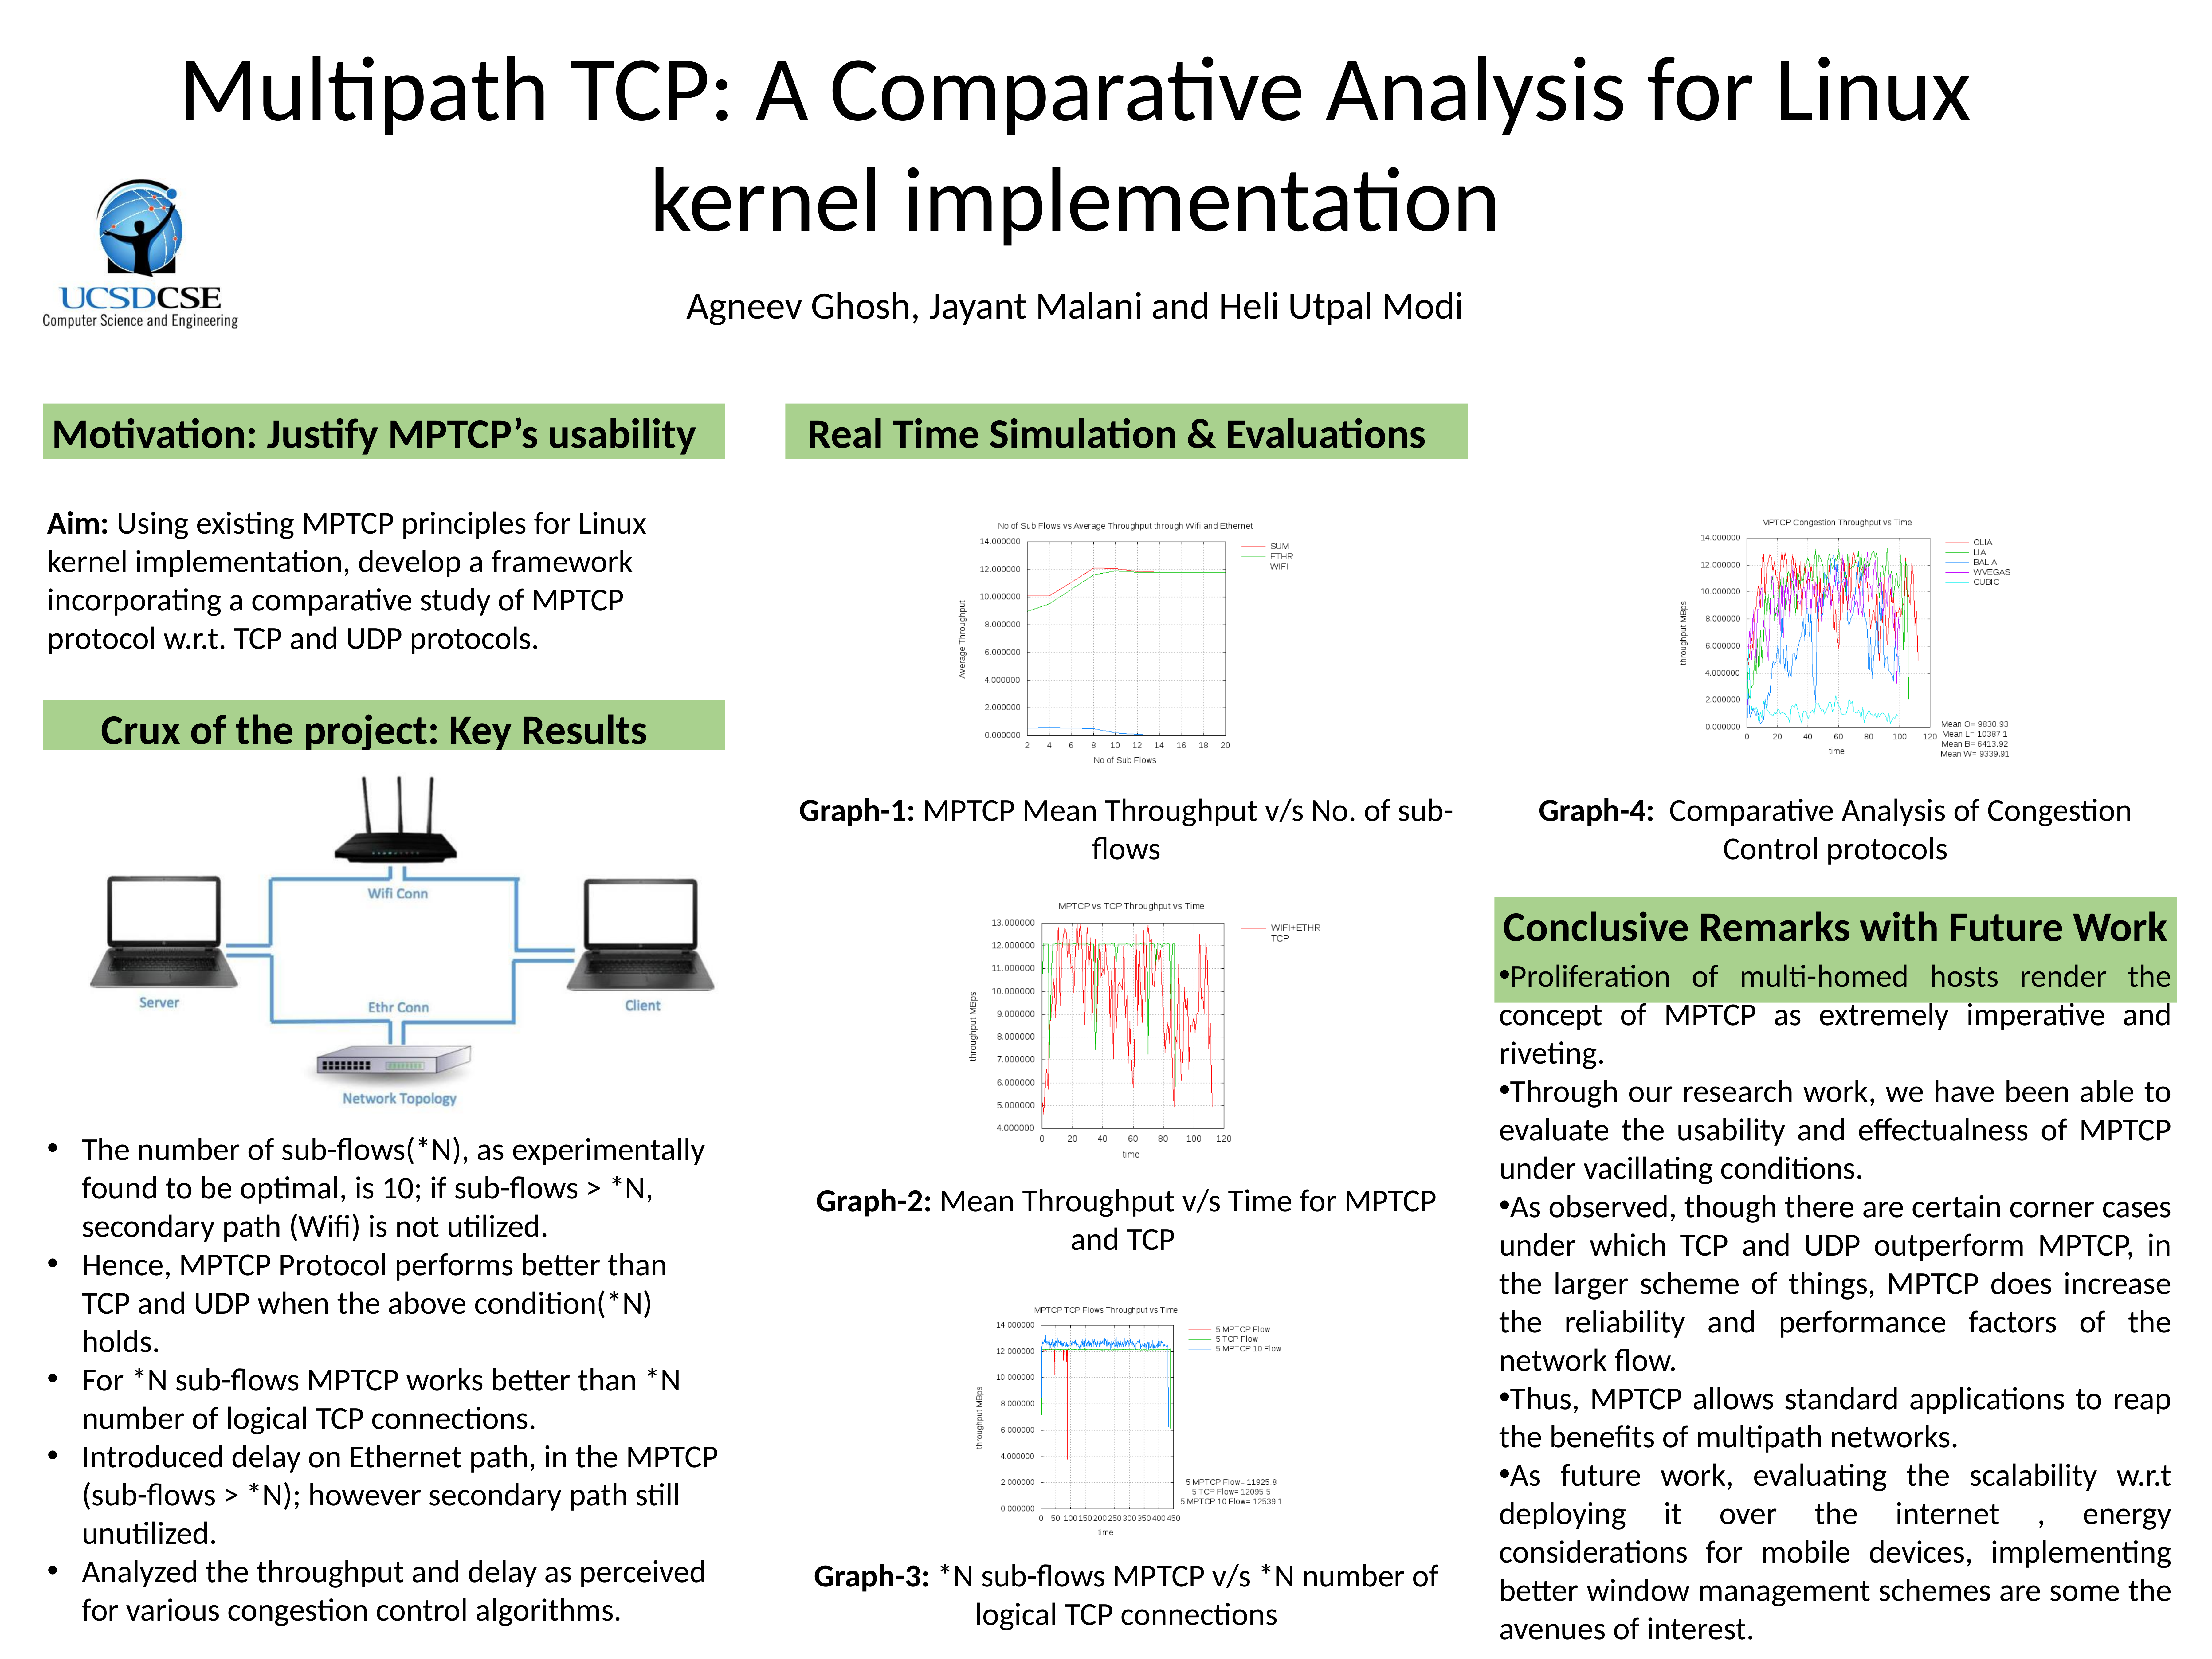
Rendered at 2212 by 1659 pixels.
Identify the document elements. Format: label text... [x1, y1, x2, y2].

picture [43, 750, 725, 1124]
text_box Multipath TCP: A Comparative Analysis for Linux kernel implementation [140, 26, 2011, 252]
text_box The number of sub-flows(*N), as experimentally found to be optimal, is 10; if sub-flows > *N, secondary path (Wifi) is not utilized. Hence, MPTCP Protocol performs better than TCP and UDP when the above condition(*N) holds. For *N sub-flows MPTCP works better than *N number of logical TCP connections. Introduced delay on Ethernet path, in the MPTCP (sub-flows > *N); however secondary path still unutilized. Analyzed the throughput and delay as perceived for various congestion control algorithms. [43, 1126, 725, 1630]
picture [43, 178, 239, 329]
text_box Conclusive Remarks with Future Work [1494, 897, 2177, 952]
text_box Crux of the project: Key Results [43, 700, 725, 750]
text_box Motivation: Justify MPTCP’s usability [43, 403, 725, 459]
text_box Aim: Using existing MPTCP principles for Linux kernel implementation, develop a framework incorporating a comparative study of MPTCP protocol w.r.t. TCP and UDP protocols. [43, 500, 725, 658]
text_box Agneev Ghosh, Jayant Malani and Heli Utpal Modi [442, 278, 1709, 329]
text_box Graph-2: Mean Throughput v/s Time for MPTCP and TCP [785, 1177, 1468, 1259]
text_box Proliferation of multi-homed hosts render the concept of MPTCP as extremely imperative and riveting. Through our research work, we have been able to evaluate the usability and effectualness of MPTCP under vacillating conditions. As observed, though there are certain corner cases under which TCP and UDP outperform MPTCP, in the larger scheme of things, MPTCP does increase the reliability and performance factors of the network flow. Thus, MPTCP allows standard applications to reap the benefits of multipath networks. As future work, evaluating the scalability w.r.t deploying it over the internet , energy considerations for mobile devices, implementing better window management schemes are some the avenues of interest. [1494, 952, 2177, 1648]
text_box Graph-1: MPTCP Mean Throughput v/s No. of sub-flows [785, 786, 1468, 868]
text_box Graph-4: Comparative Analysis of Congestion Control protocols [1494, 786, 2177, 868]
picture [955, 511, 1298, 768]
picture [1677, 508, 2011, 759]
picture [966, 891, 1329, 1163]
text_box Real Time Simulation & Evaluations [785, 403, 1468, 459]
picture [973, 1296, 1298, 1540]
text_box Graph-3: *N sub-flows MPTCP v/s *N number of logical TCP connections [785, 1552, 1468, 1634]
